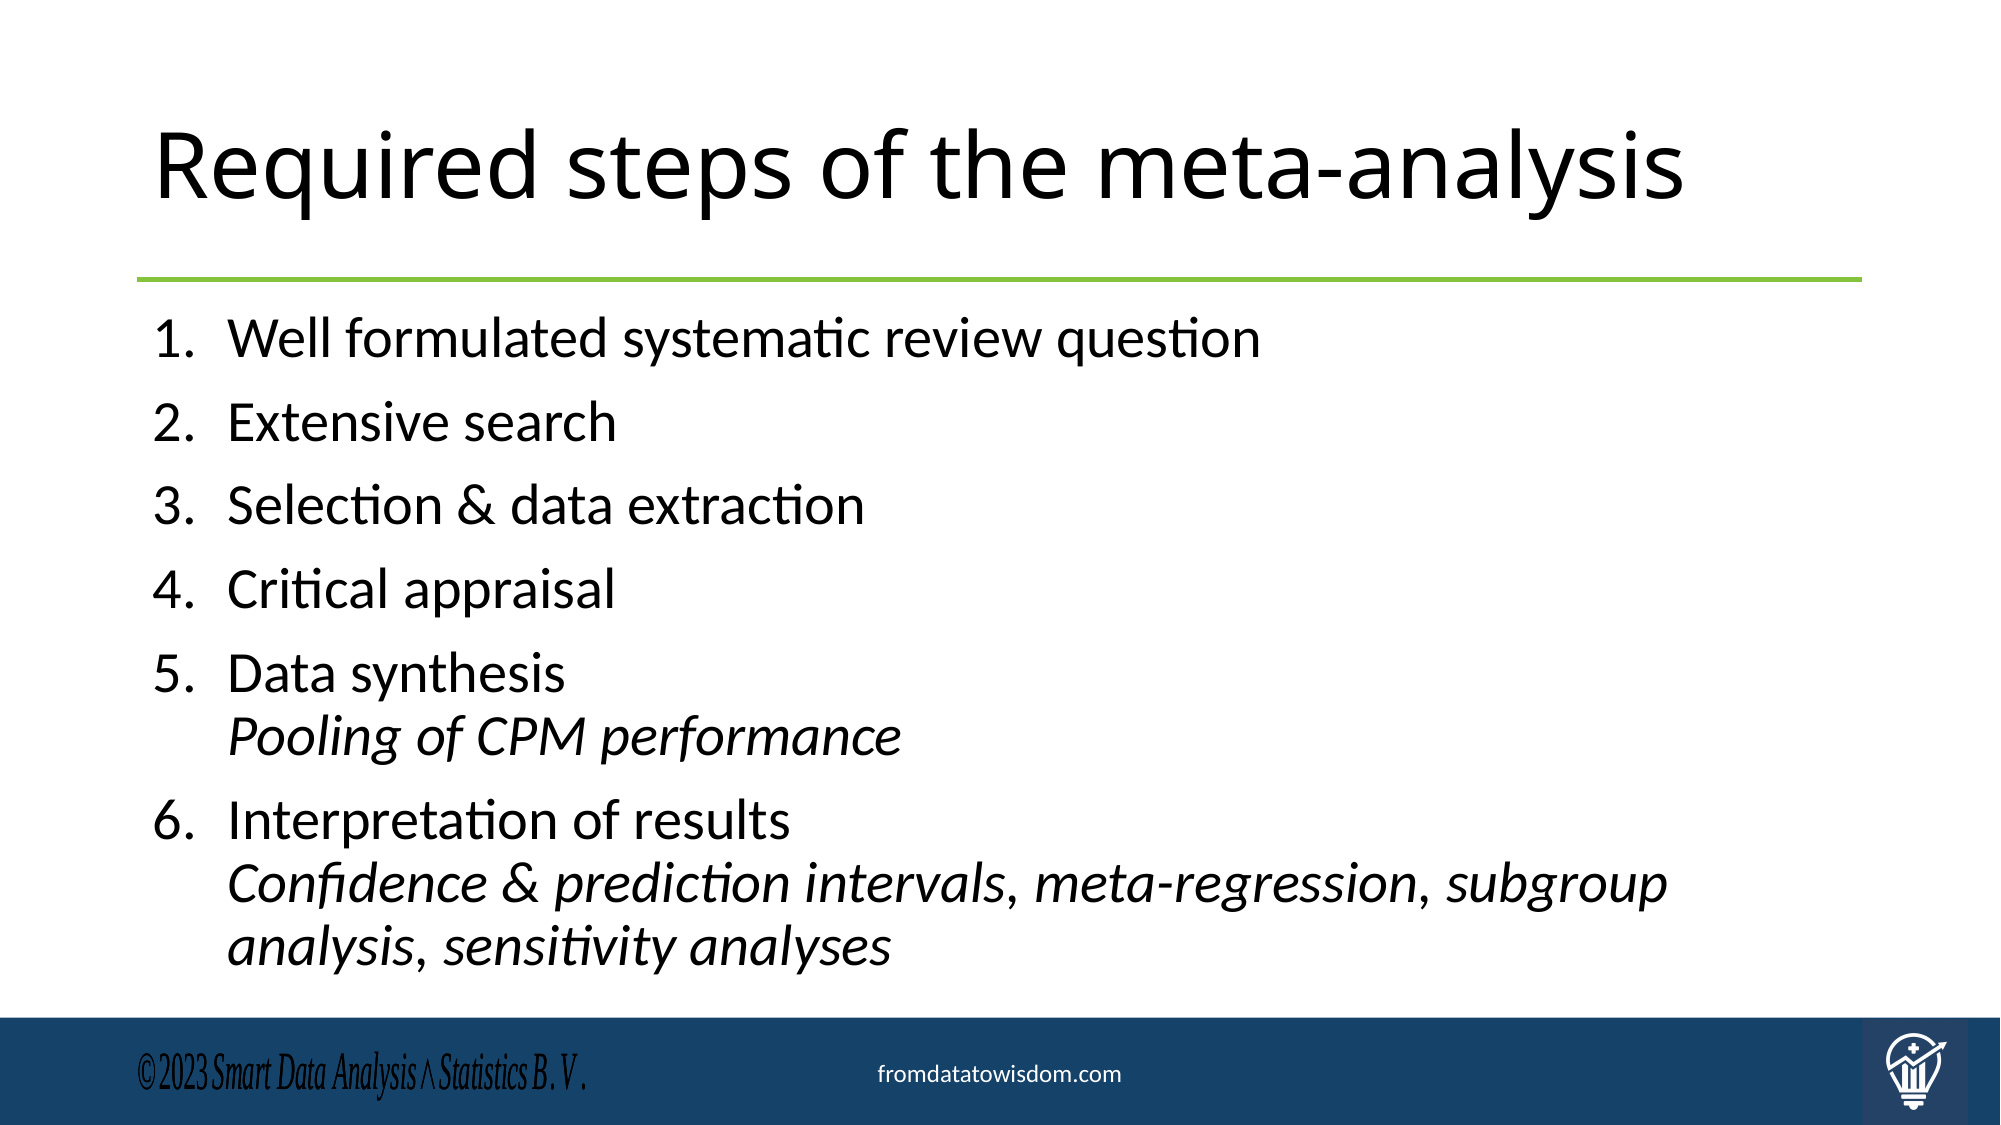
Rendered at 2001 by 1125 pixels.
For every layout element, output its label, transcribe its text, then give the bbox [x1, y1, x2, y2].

list Well formulated systematic review question Extensive search Selection & data extraction Critical appraisal Data synthesis Pooling of CPM performance Interpretation of results Confidence & prediction intervals, meta-regression, subgroup analysis, sensitivity analyses [137, 299, 1863, 993]
footer fromdatatowisdom.com [662, 1042, 1338, 1103]
picture [1862, 1019, 1969, 1125]
title Required steps of the meta-analysis [137, 59, 1863, 278]
